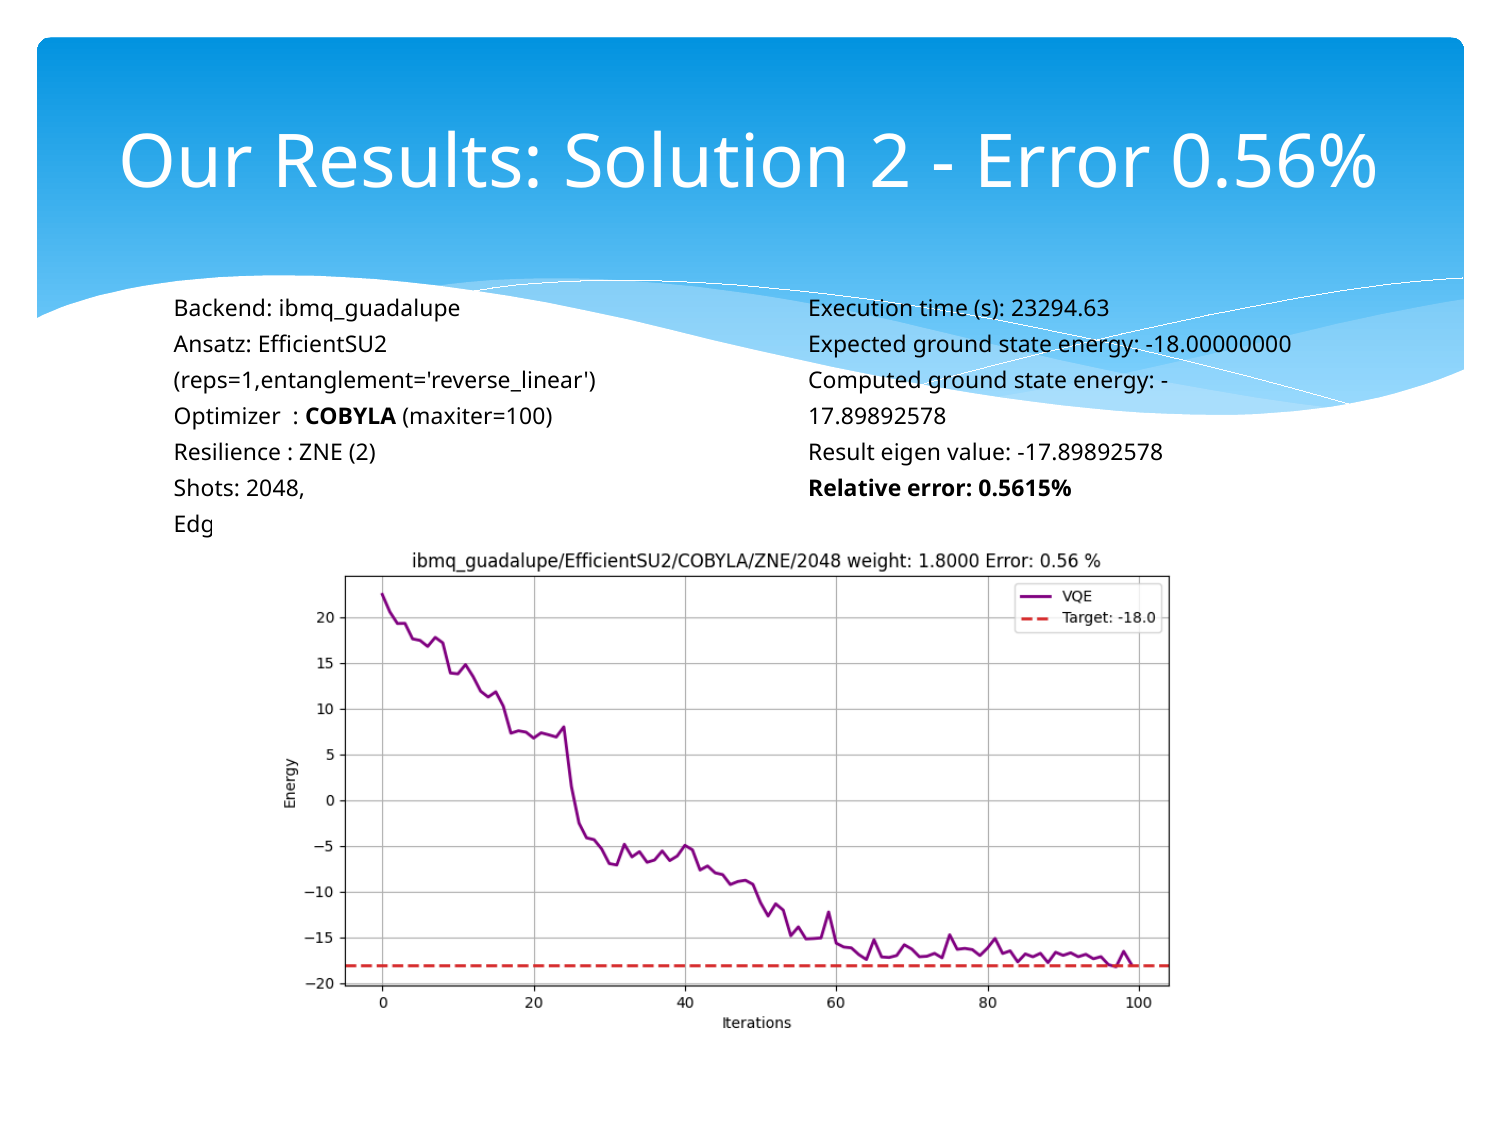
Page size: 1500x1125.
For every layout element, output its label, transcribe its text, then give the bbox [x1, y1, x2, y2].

picture [212, 512, 1276, 1044]
table_header Backend: ibmq_guadalupe Ansatz: EfficientSU2 (reps=1,entanglement='reverse_linear') Optimizer : COBYLA (maxiter=100) Resilience : ZNE (2) Shots: 2048, Edge weight: 1.80000 [163, 287, 797, 539]
title Our Results: Solution 2 - Error 0.56% [75, 55, 1425, 261]
table_header Execution time (s): 23294.63 Expected ground state energy: -18.00000000 Computed ground state energy: -17.89892578 Result eigen value: -17.89892578 Relative error: 0.5615% [797, 287, 1312, 539]
